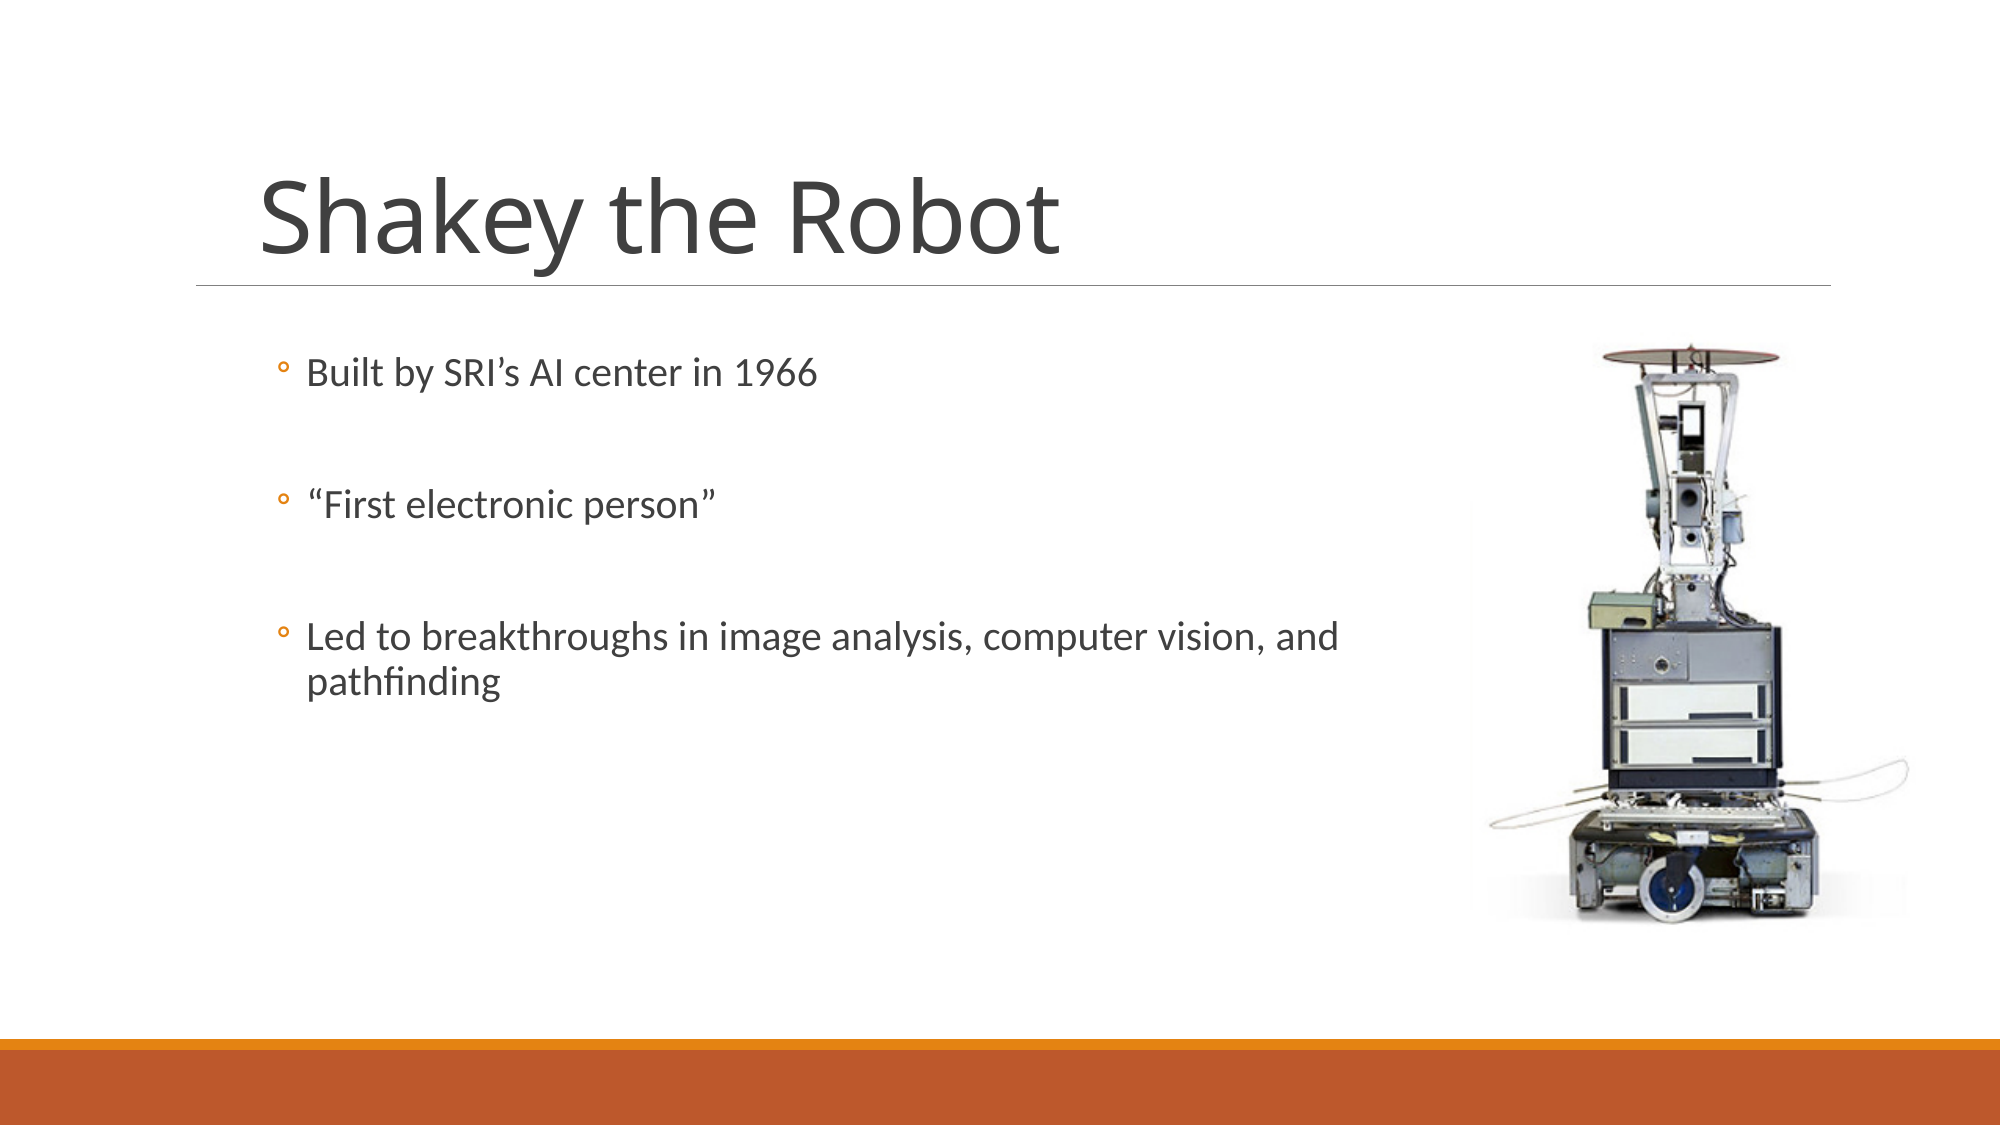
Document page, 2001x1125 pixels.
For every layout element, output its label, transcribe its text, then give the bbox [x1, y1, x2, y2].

list Built by SRI’s AI center in 1966 “First electronic person” Led to breakthroughs in image analysis, computer vision, and pathfinding [243, 342, 1444, 950]
title Shakey the Robot [243, 112, 1887, 282]
picture [1469, 321, 1916, 951]
